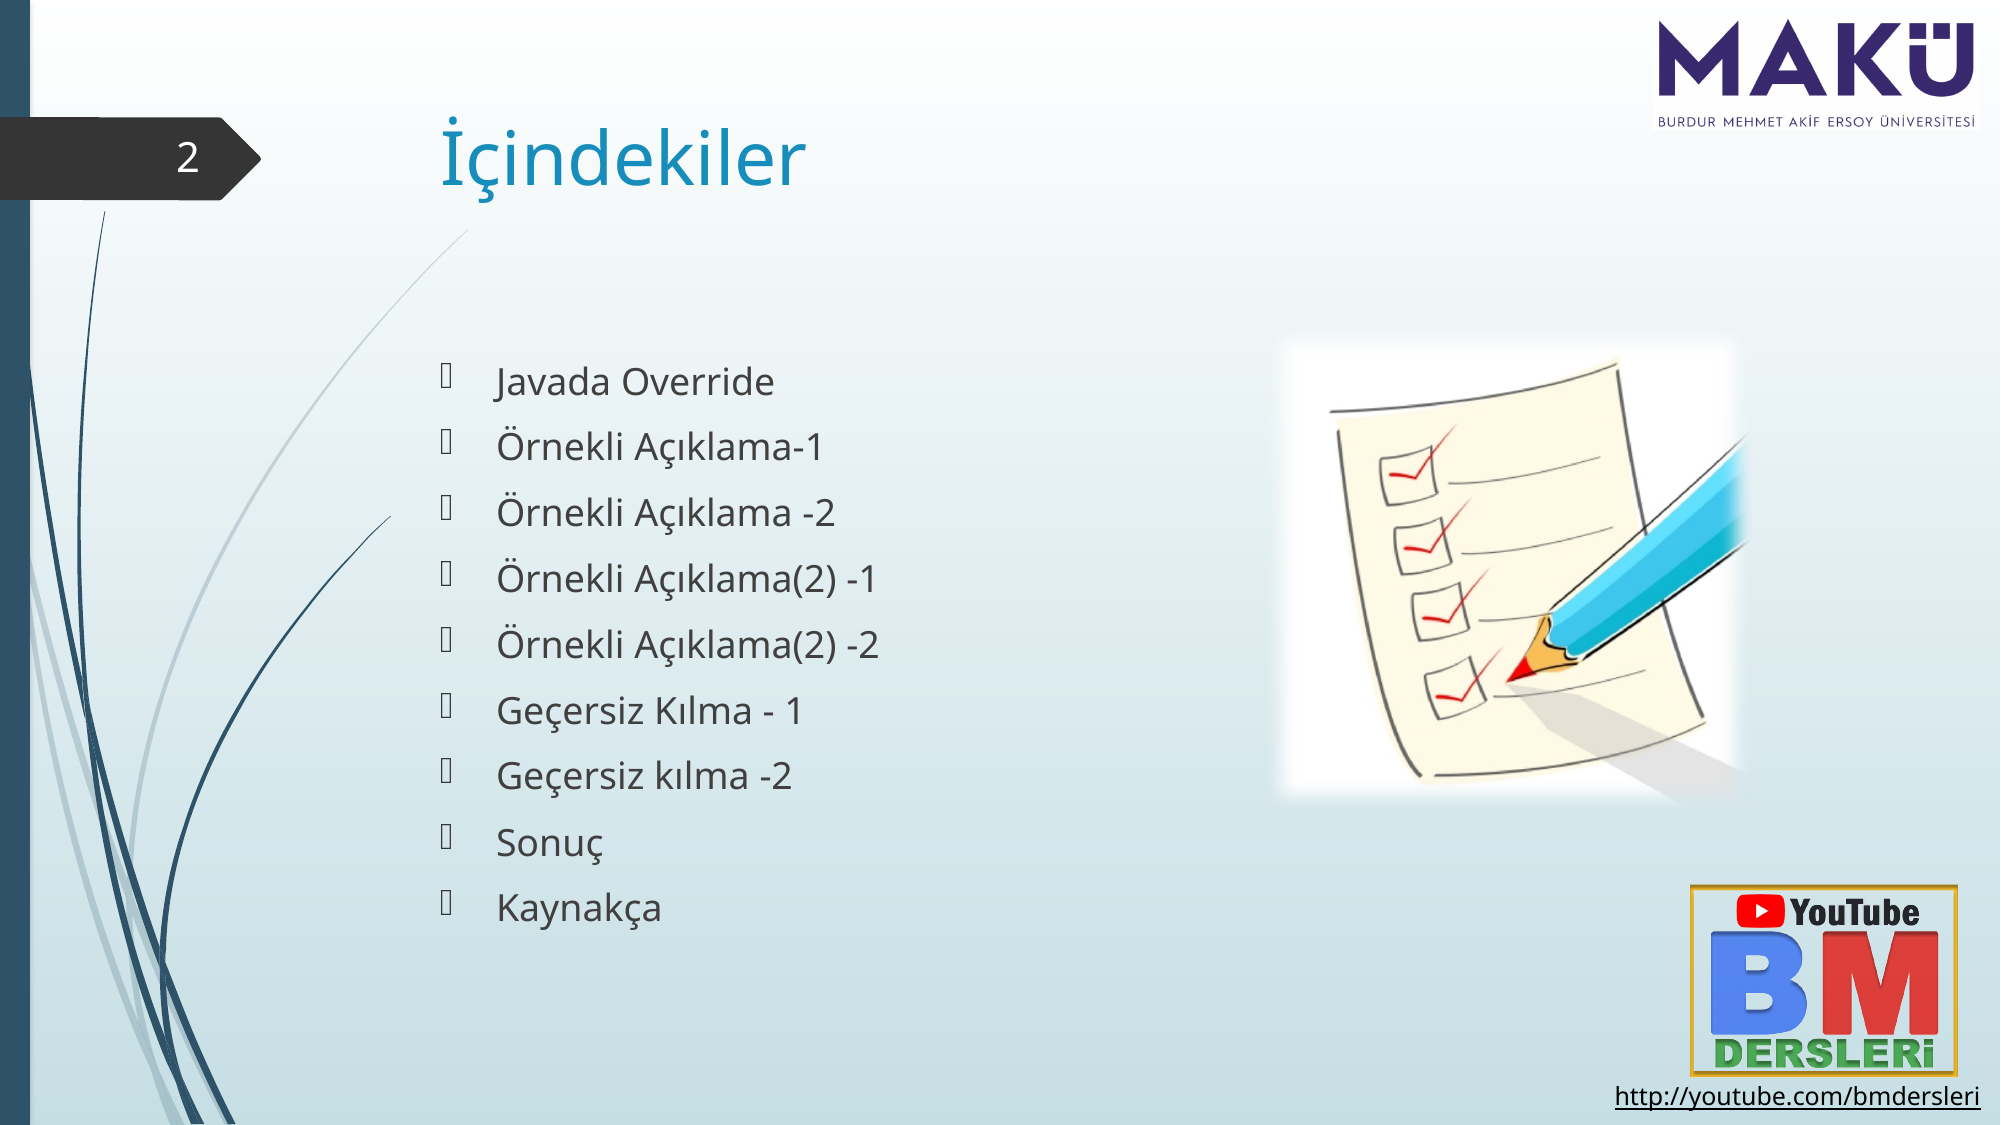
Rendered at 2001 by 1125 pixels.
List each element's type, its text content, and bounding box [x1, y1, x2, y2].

picture [1677, 845, 1970, 1114]
picture [1652, 16, 1981, 130]
text_box http://youtube.com/bmdersleri [1570, 1073, 2000, 1123]
list Javada Override Örnekli Açıklama-1 Örnekli Açıklama -2 Örnekli Açıklama(2) -1 Örnekli Açıklama(2) -2 Geçersiz Kılma - 1 Geçersiz kılma -2 Sonuç Kaynakça [424, 350, 1888, 970]
slide_number 2 [87, 129, 216, 190]
picture [1262, 322, 1753, 813]
title İçindekiler [425, 102, 1888, 313]
